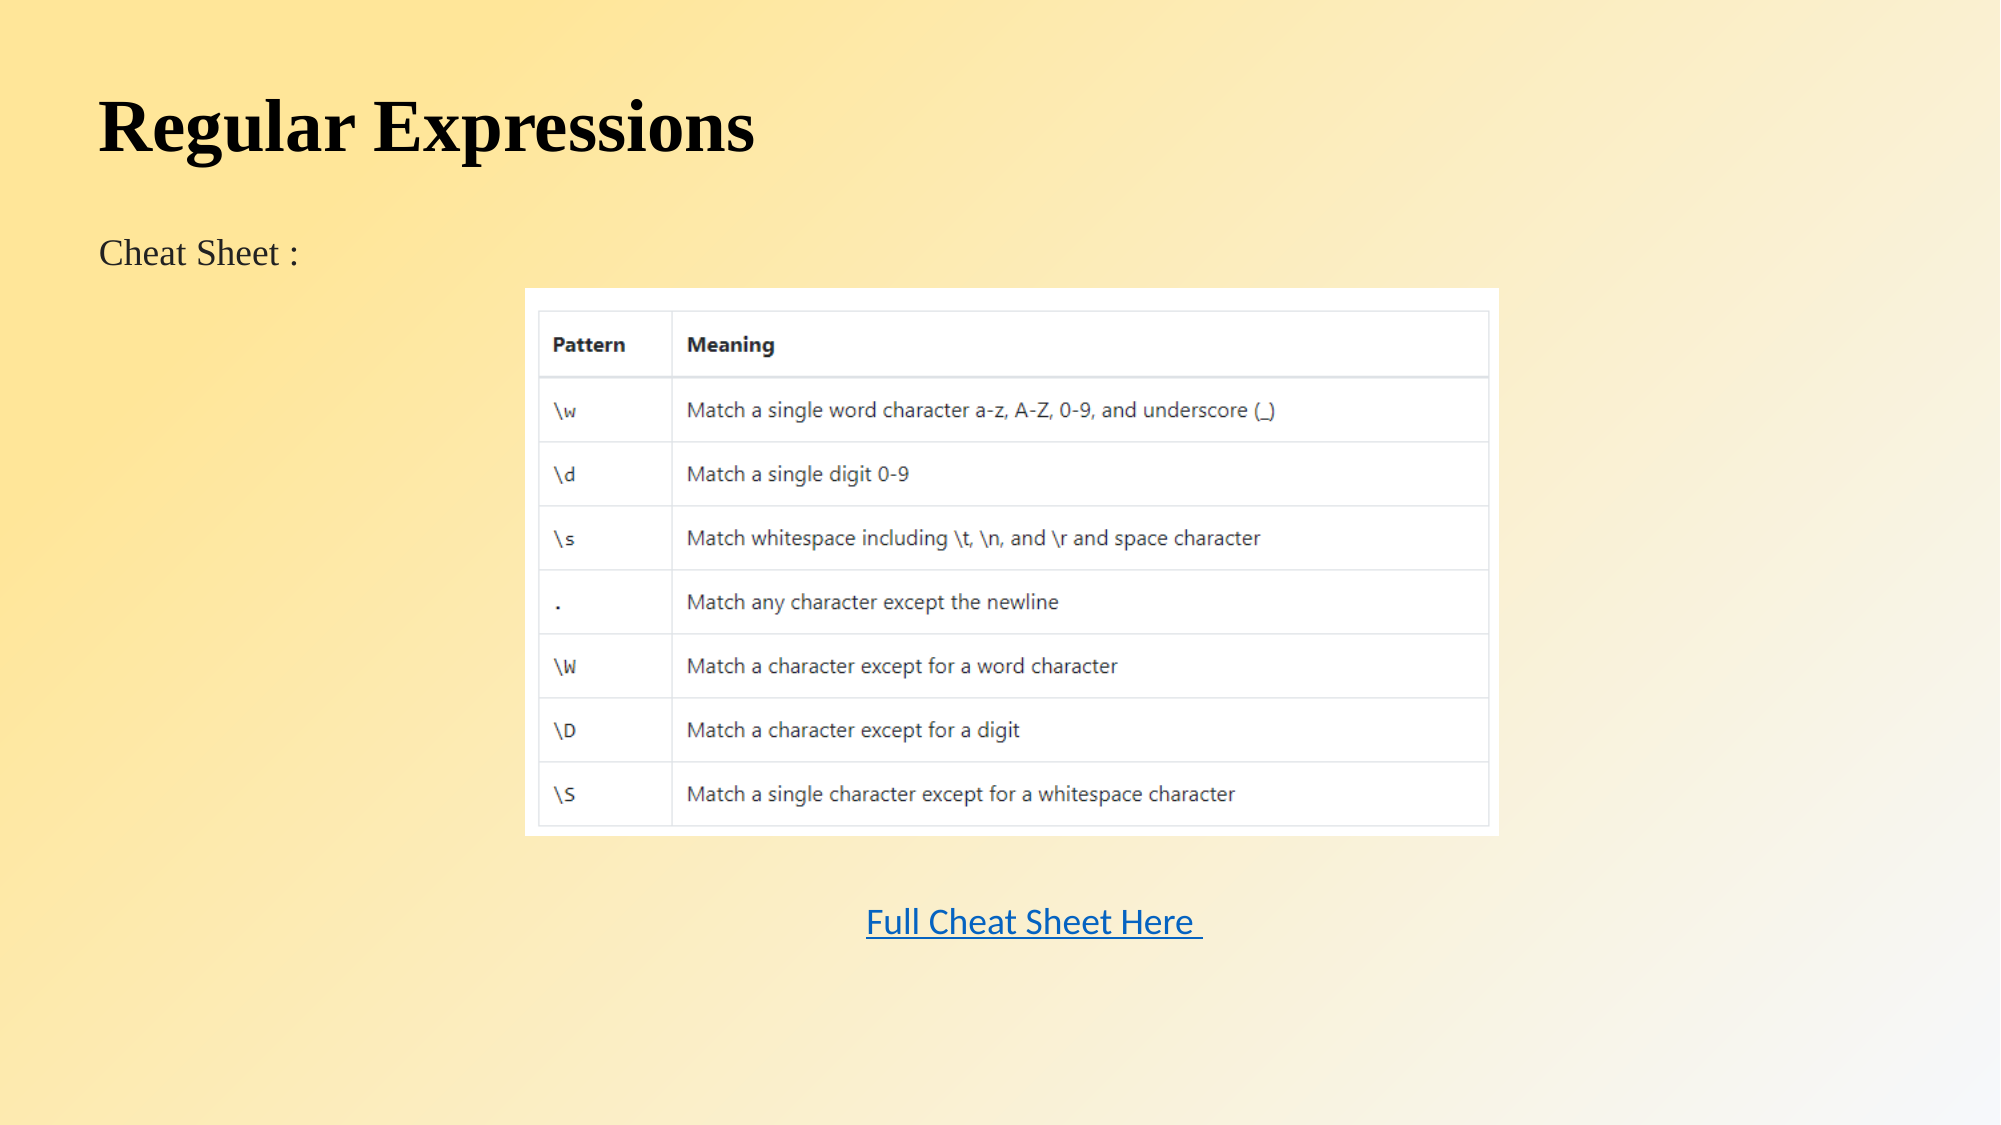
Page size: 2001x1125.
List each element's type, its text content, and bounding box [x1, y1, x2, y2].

title Regular Expressions [83, 18, 1809, 236]
text_box Full Cheat Sheet Here [851, 889, 1223, 950]
text_box Cheat Sheet : [84, 198, 417, 281]
picture [525, 288, 1499, 837]
